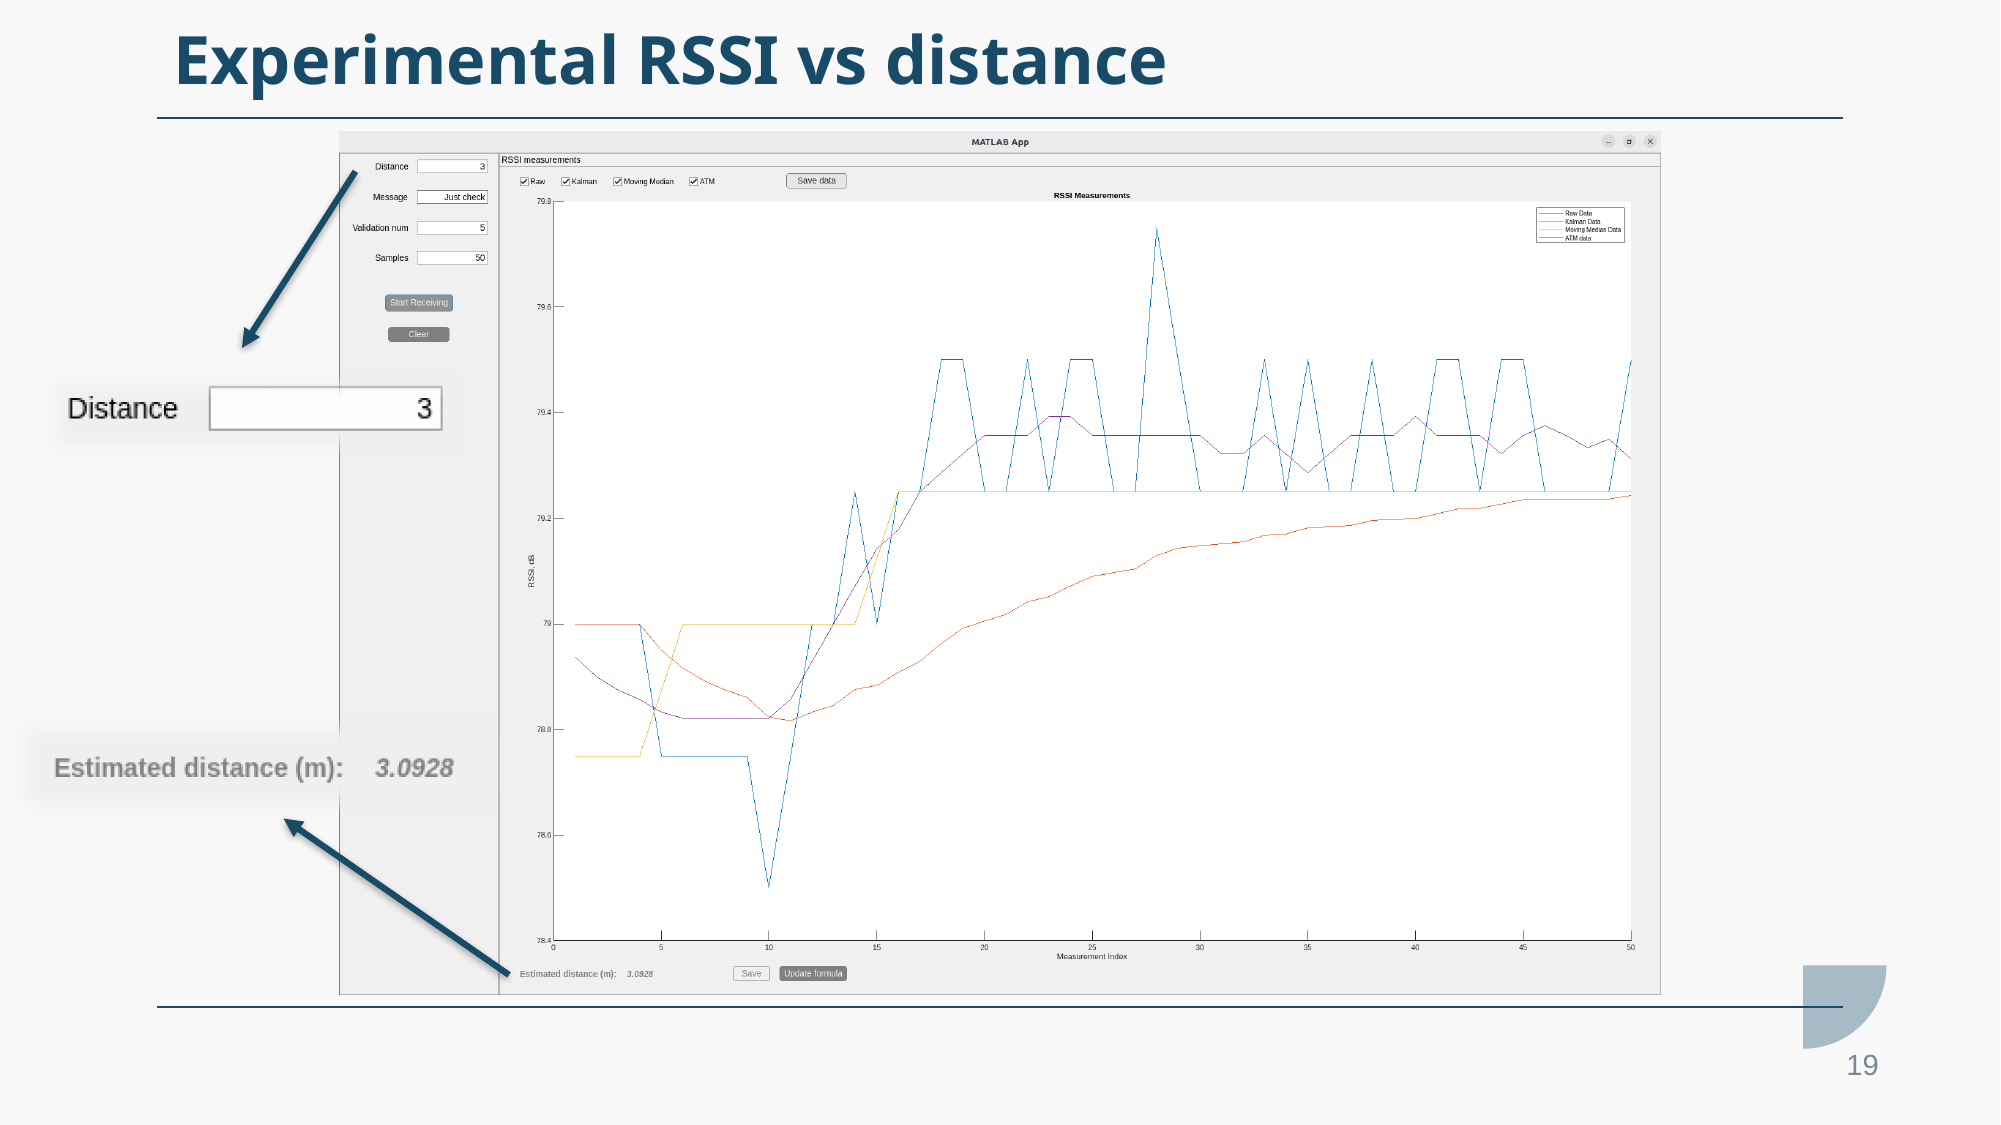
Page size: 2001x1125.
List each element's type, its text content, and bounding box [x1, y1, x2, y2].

title Experimental RSSI vs distance [158, 0, 1324, 133]
picture [8, 129, 1662, 996]
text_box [283, 824, 510, 976]
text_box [241, 171, 356, 349]
slide_number 19 [1443, 1034, 1894, 1095]
